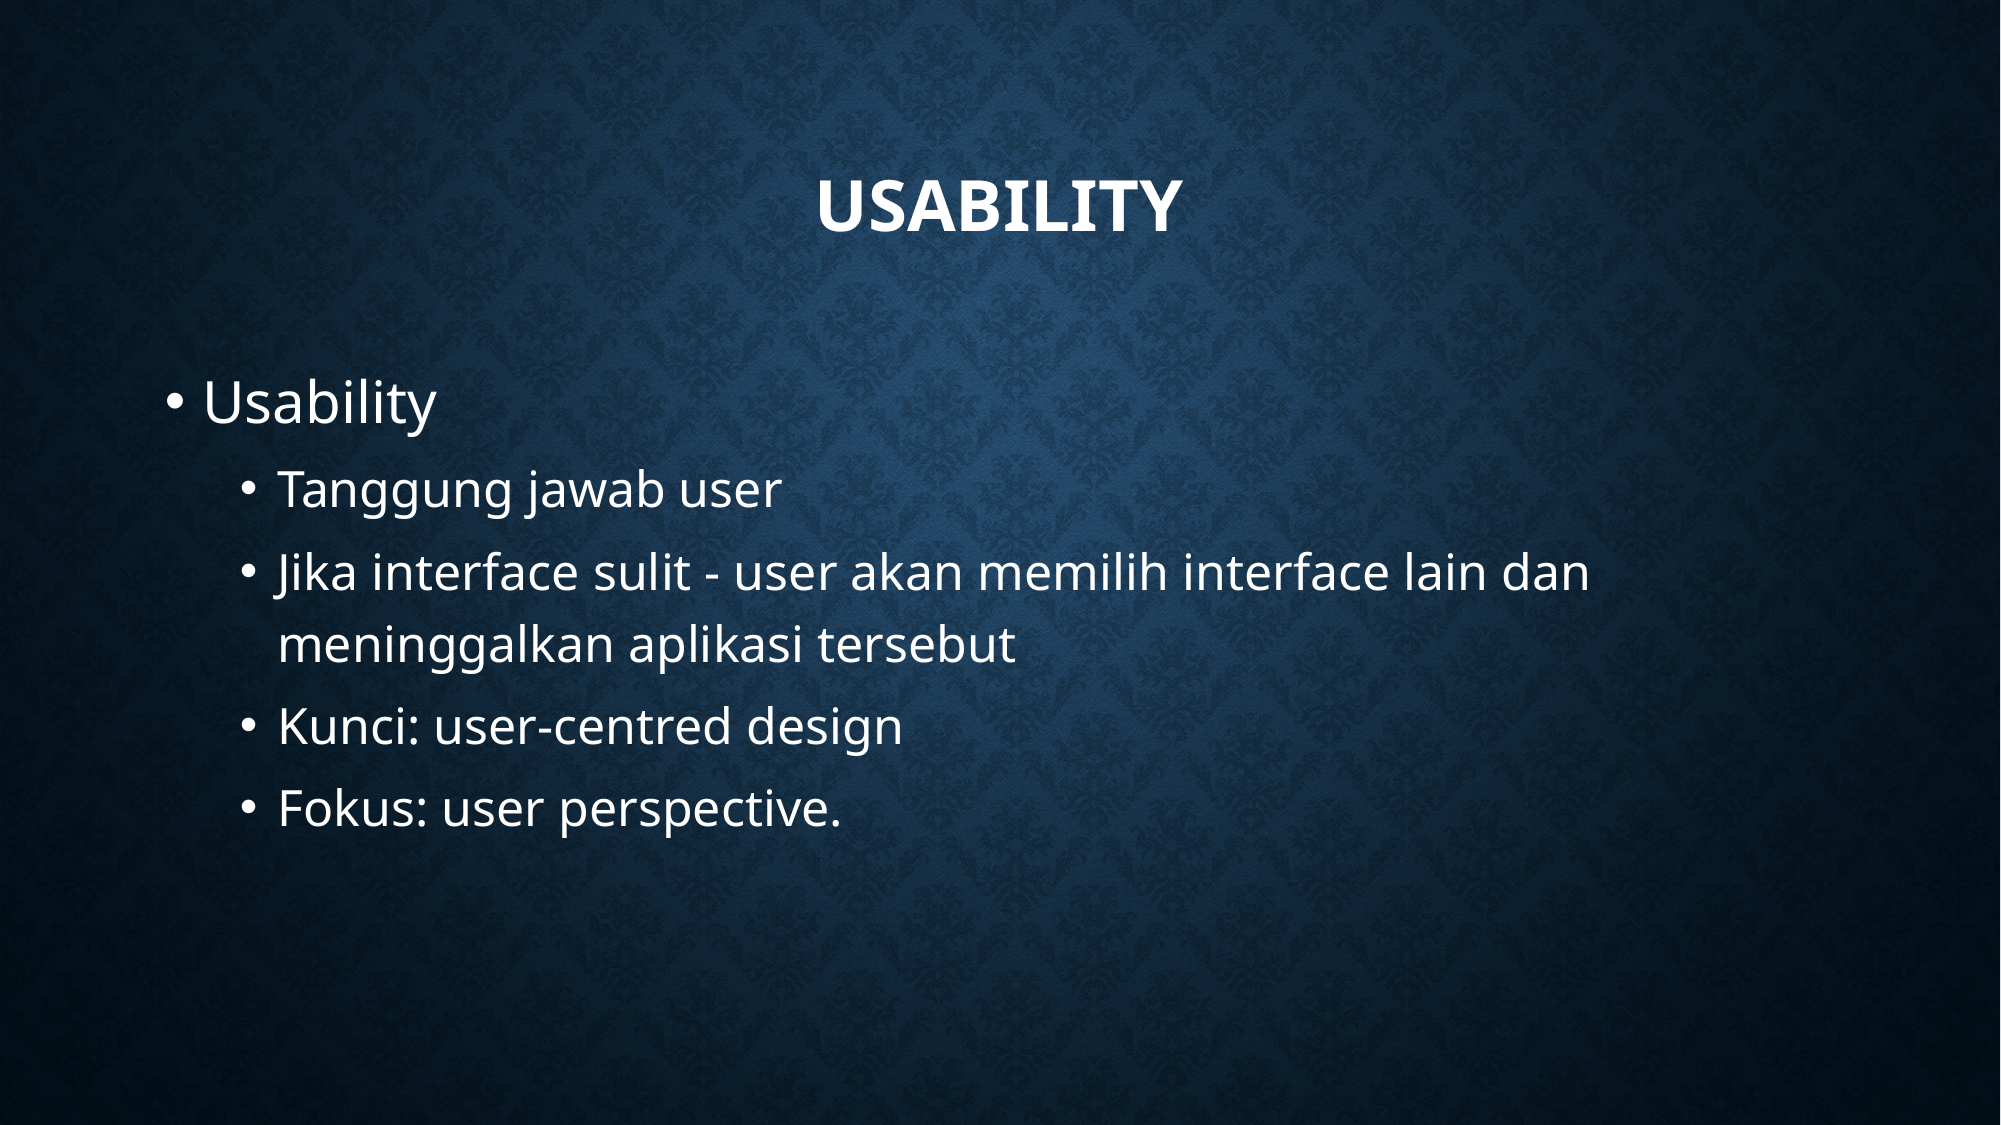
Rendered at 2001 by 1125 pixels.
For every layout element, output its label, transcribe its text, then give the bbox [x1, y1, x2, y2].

list Usability Tanggung jawab user Jika interface sulit - user akan memilih interface lain dan meninggalkan aplikasi tersebut Kunci: user-centred design Fokus: user perspective. [149, 343, 1849, 950]
title Usability [149, 99, 1849, 318]
